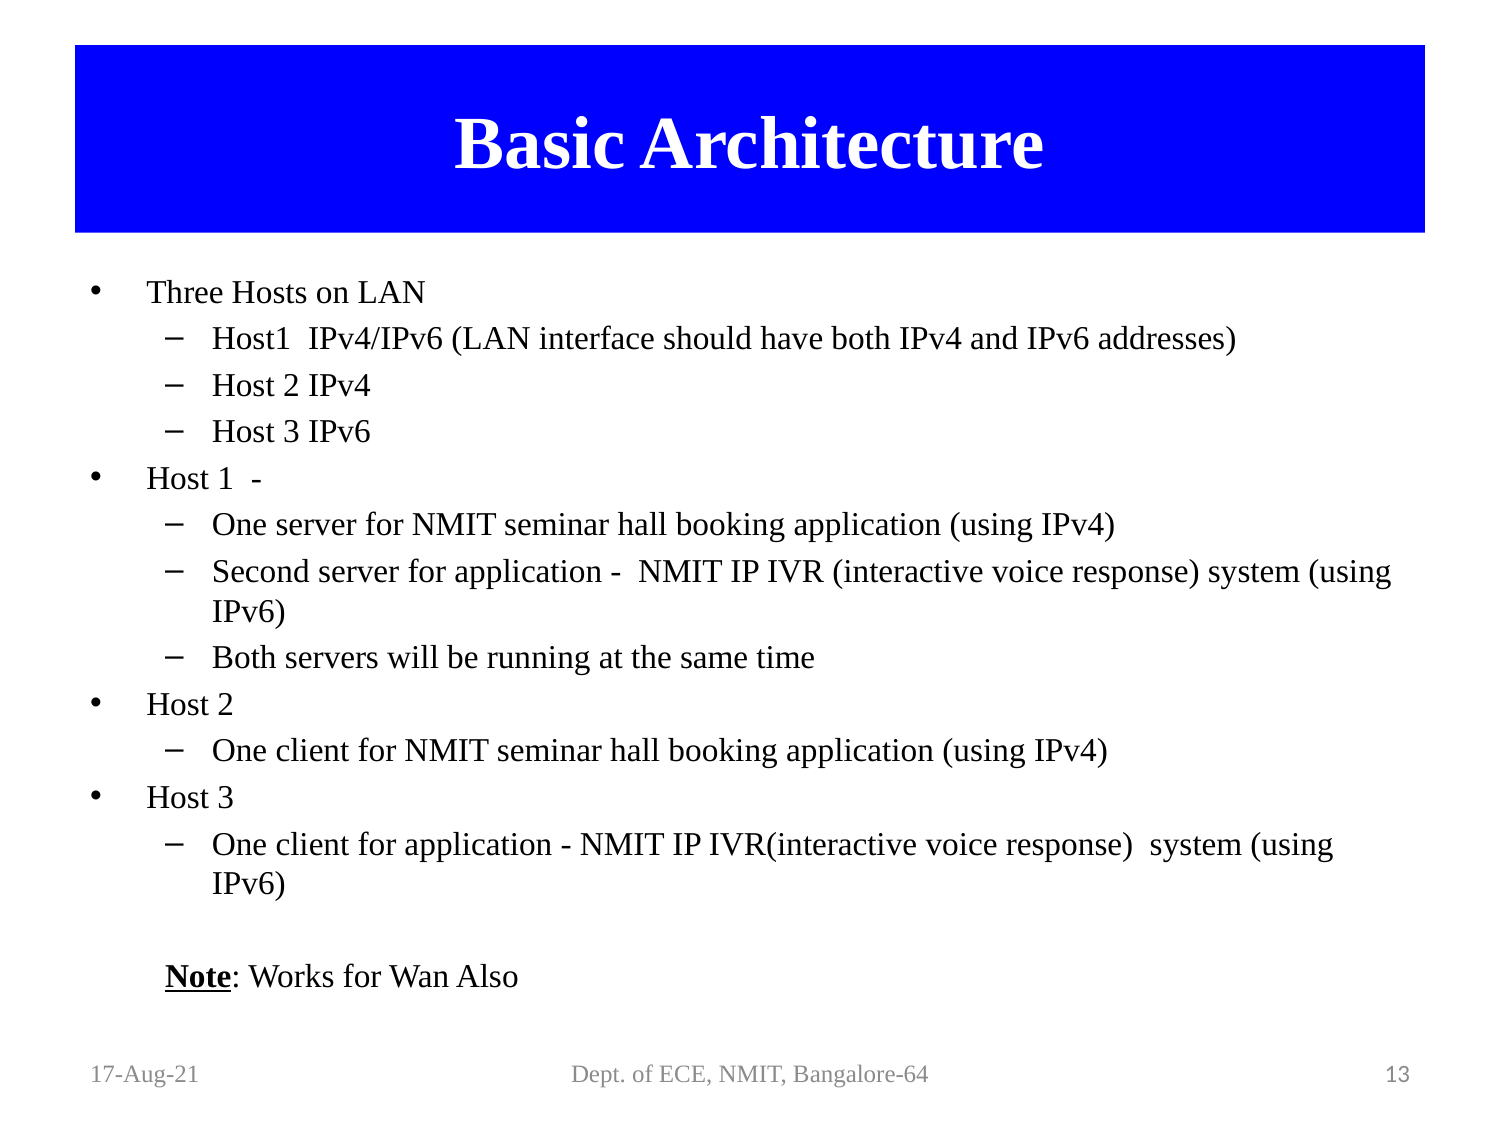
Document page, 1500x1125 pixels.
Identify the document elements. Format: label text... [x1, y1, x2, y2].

title Basic Architecture [75, 45, 1425, 233]
slide_number 17-Aug-21 [75, 1043, 425, 1103]
slide_number 13 [1074, 1043, 1425, 1103]
list Three Hosts on LAN Host1 IPv4/IPv6 (LAN interface should have both IPv4 and IPv6 addresses) Host 2 IPv4 Host 3 IPv6 Host 1 - One server for NMIT seminar hall booking application (using IPv4) Second server for application - NMIT IP IVR (interactive voice response) system (using IPv6) Both servers will be running at the same time Host 2 One client for NMIT seminar hall booking application (using IPv4) Host 3 One client for application - NMIT IP IVR(interactive voice response) system (using IPv6) Note: Works for Wan Also [75, 262, 1425, 1043]
footer Dept. of ECE, NMIT, Bangalore-64 [512, 1043, 988, 1103]
